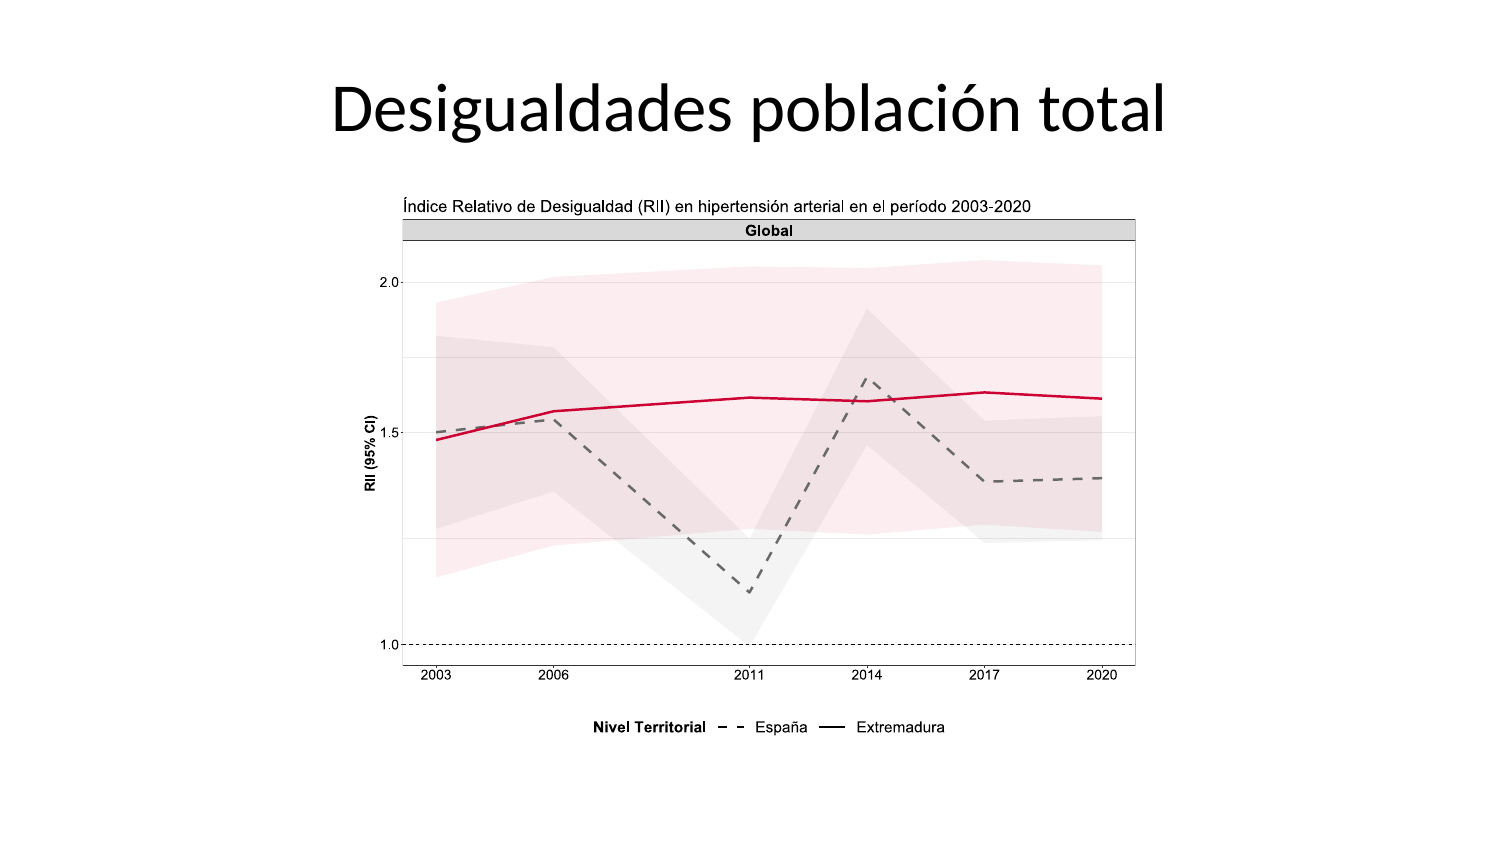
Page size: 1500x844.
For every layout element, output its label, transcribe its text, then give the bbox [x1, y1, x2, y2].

title Desigualdades población total [75, 33, 1425, 175]
picture [360, 195, 1140, 753]
